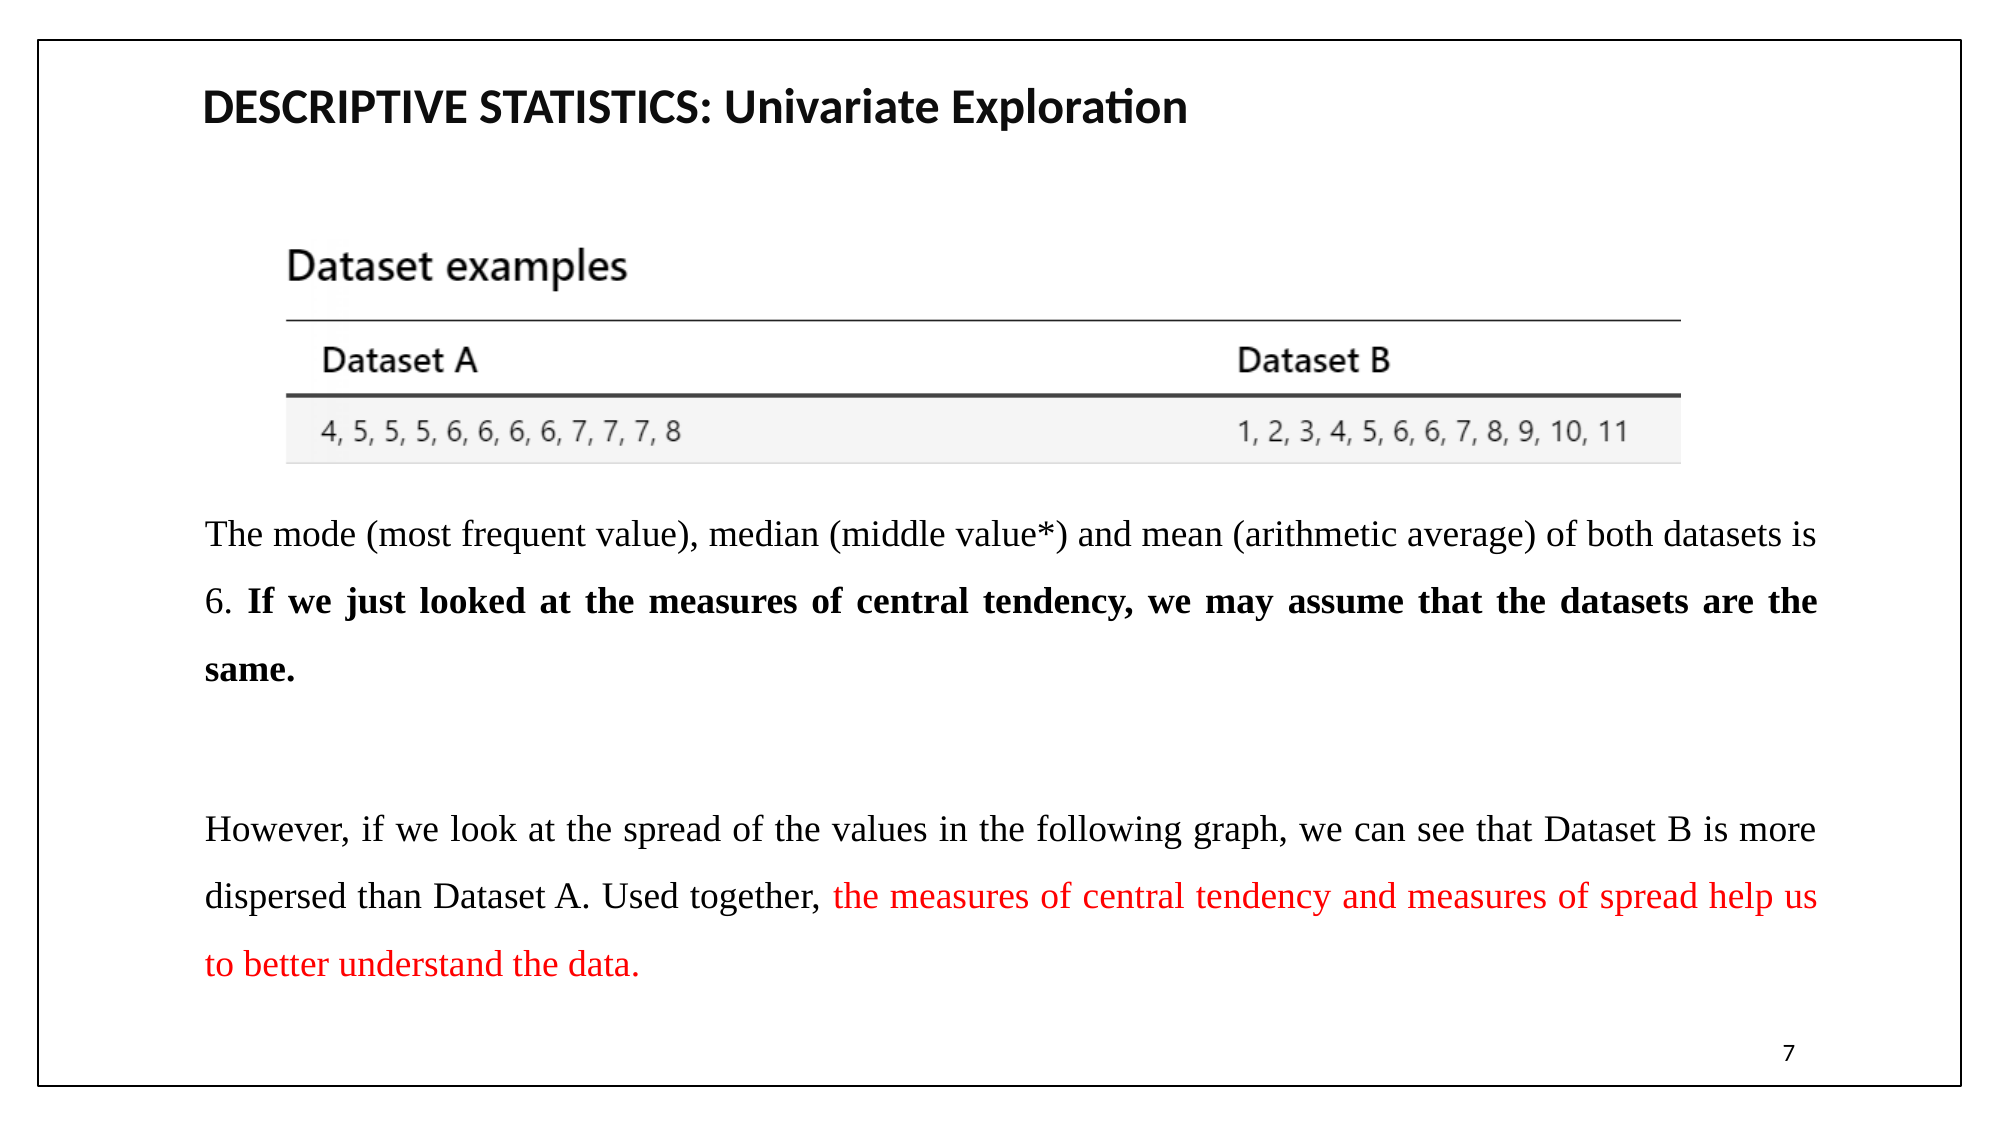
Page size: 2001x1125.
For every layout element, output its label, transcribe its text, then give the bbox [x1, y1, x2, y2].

list The mode (most frequent value), median (middle value*) and mean (arithmetic average) of both datasets is 6. If we just looked at the measures of central tendency, we may assume that the datasets are the same. However, if we look at the spread of the values in the following graph, we can see that Dataset B is more dispersed than Dataset A. Used together, the measures of central tendency and measures of spread help us to better understand the data. [176, 181, 1835, 1020]
picture [264, 239, 1682, 464]
slide_number 7 [1530, 1021, 1811, 1081]
text_box DESCRIPTIVE STATISTICS: Univariate Exploration [187, 56, 1808, 159]
